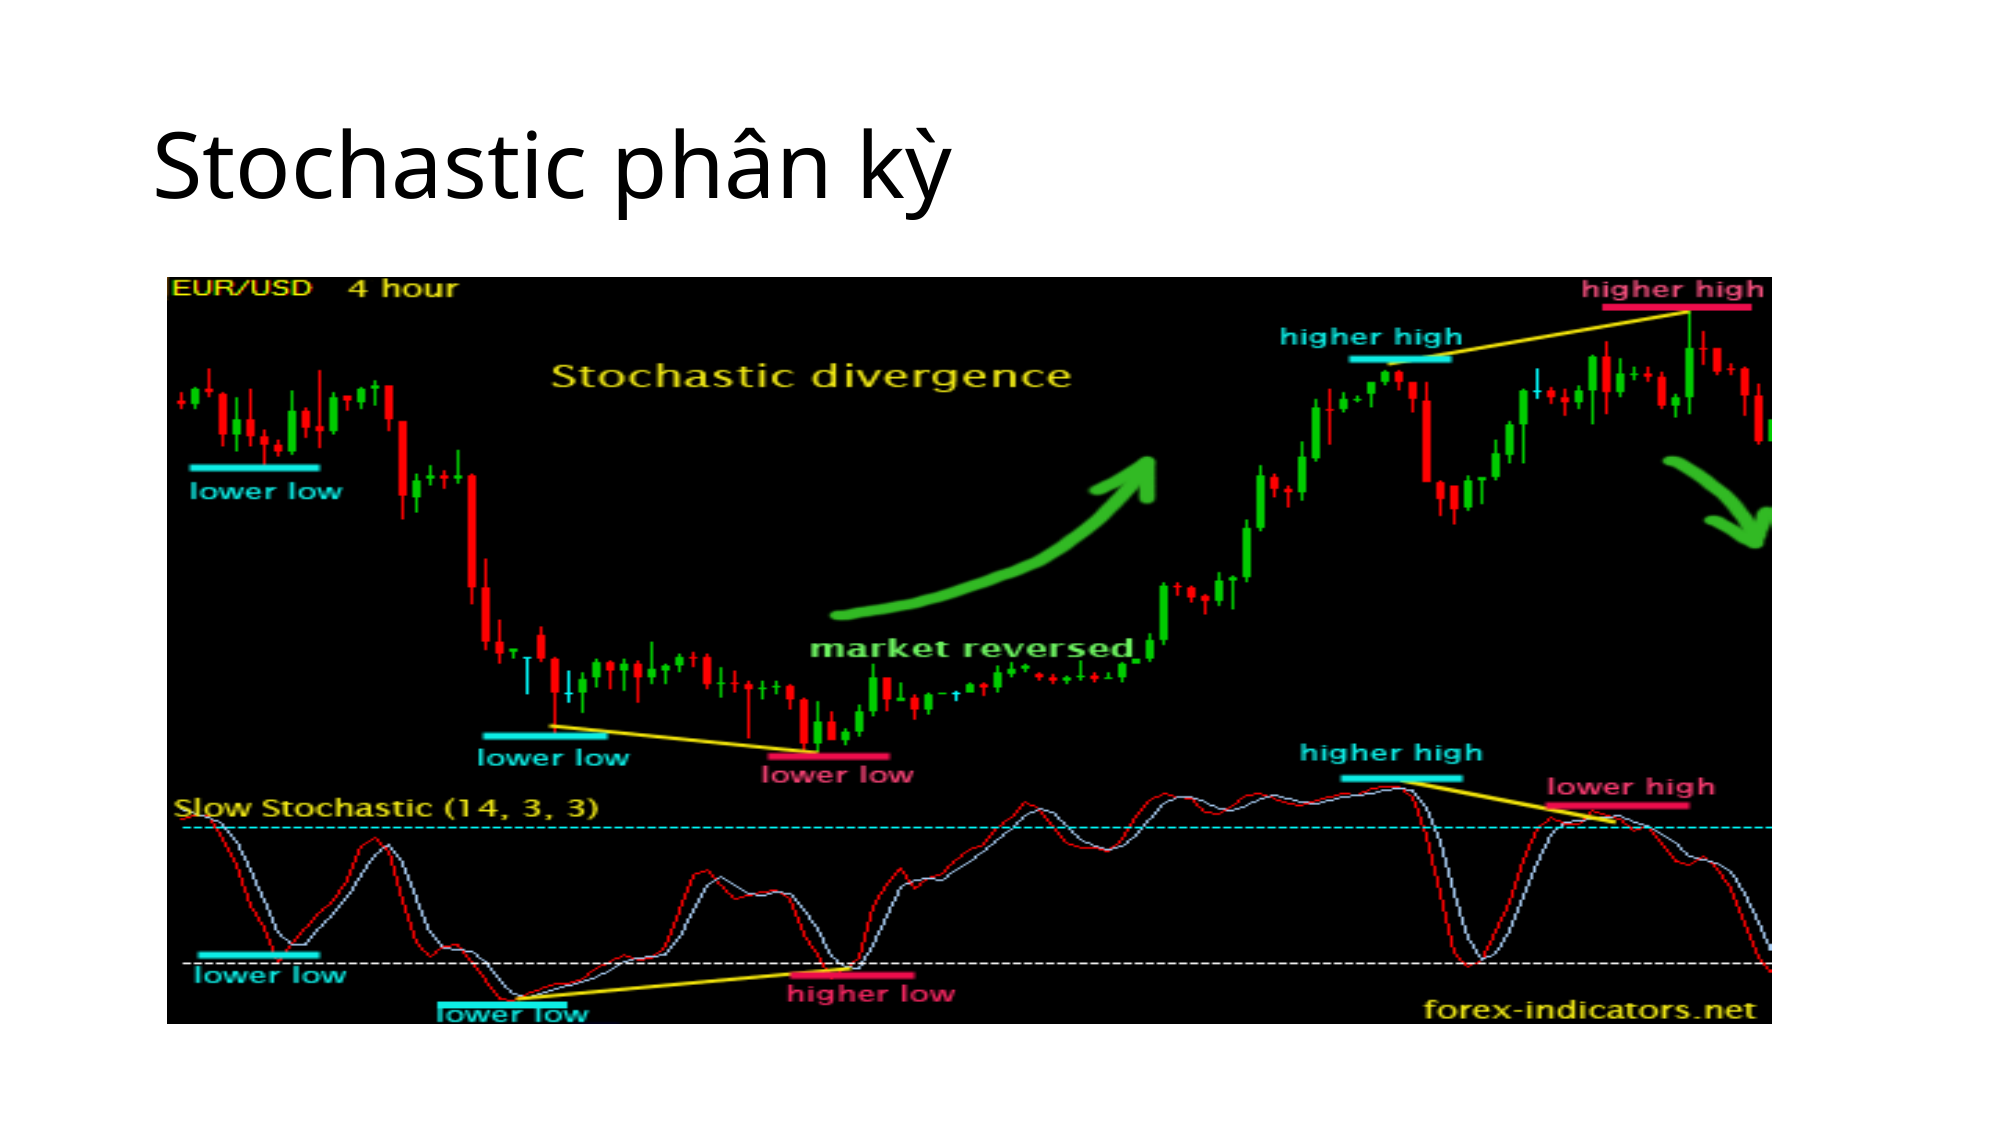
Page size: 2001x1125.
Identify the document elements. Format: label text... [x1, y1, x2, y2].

title Stochastic phân kỳ [137, 59, 1863, 278]
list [167, 277, 1772, 1024]
